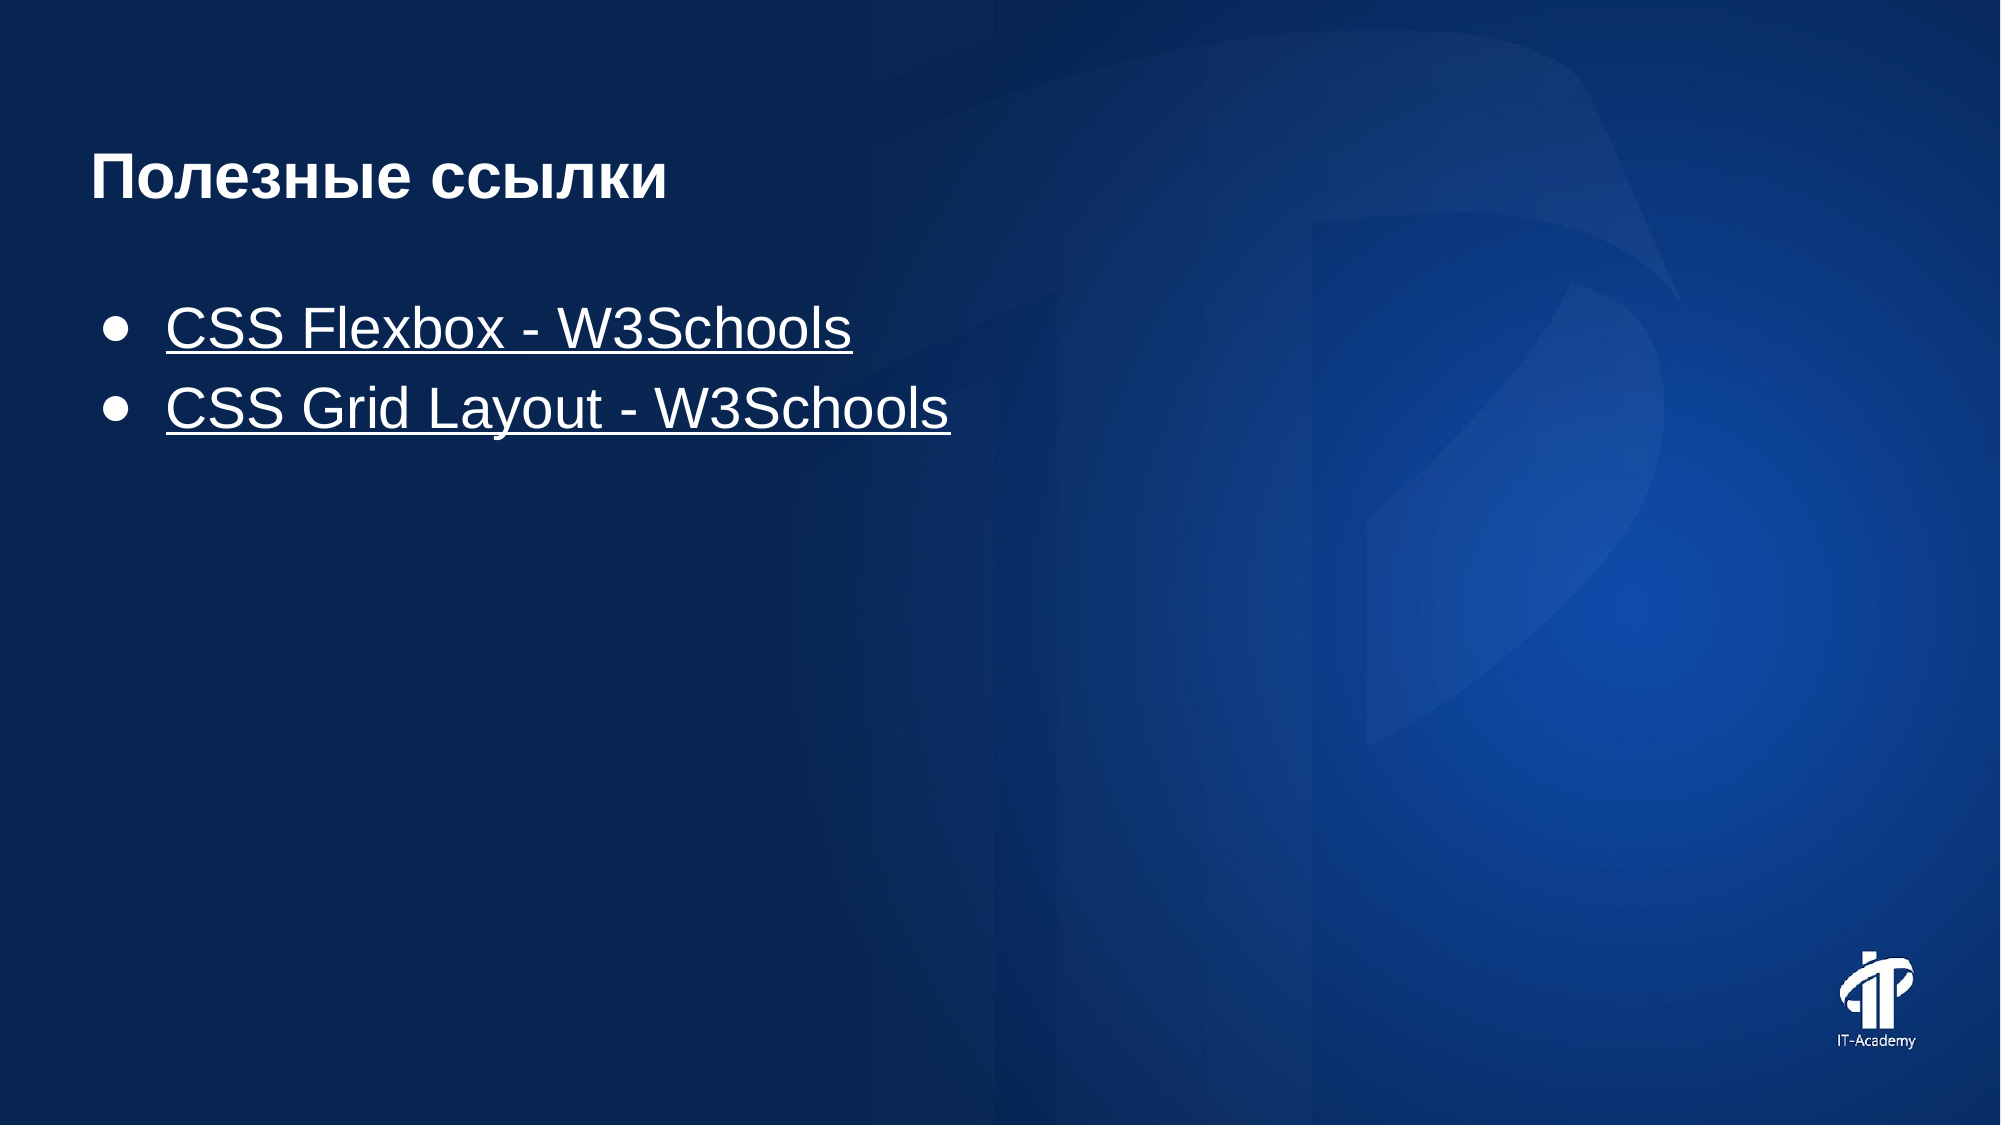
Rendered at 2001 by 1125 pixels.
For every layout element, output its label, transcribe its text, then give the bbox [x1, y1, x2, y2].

subtitle Полезные ссылки [75, 135, 1736, 222]
text_box CSS Flexbox - W3Schools CSS Grid Layout - W3Schools [75, 264, 1379, 456]
picture [0, 0, 2001, 1125]
